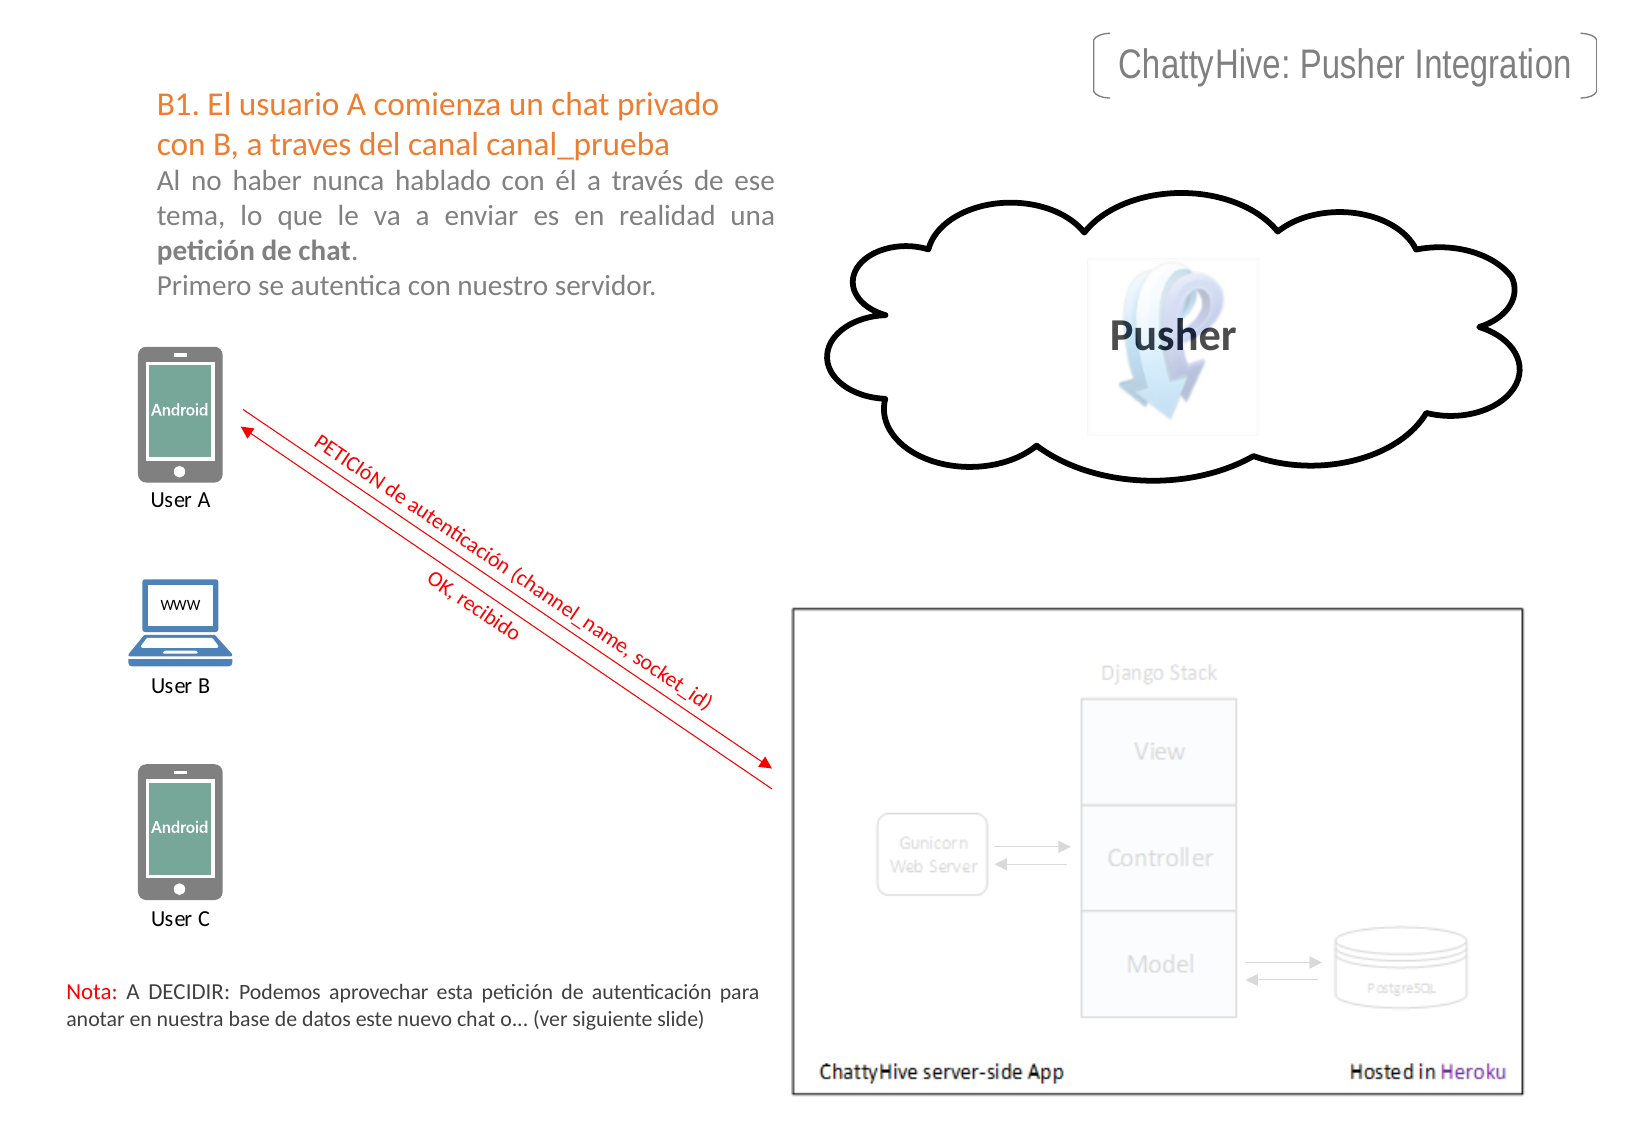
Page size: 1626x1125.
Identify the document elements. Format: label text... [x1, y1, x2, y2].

picture [790, 605, 1525, 1098]
text_box Nota: A DECIDIR: Podemos aprovechar esta petición de autenticación para anotar en nuestra base de datos este nuevo chat o... (ver siguiente slide) [51, 969, 775, 1038]
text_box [240, 426, 772, 789]
picture [123, 331, 244, 975]
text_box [242, 409, 772, 769]
text_box B1. El usuario A comienza un chat privado con B, a traves del canal canal_prueba Al no haber nunca hablado con él a través de ese tema, lo que le va a enviar es en realidad una petición de chat. Primero se autentica con nuestro servidor. [142, 74, 791, 309]
picture [1082, 27, 1597, 113]
picture [805, 168, 1524, 499]
